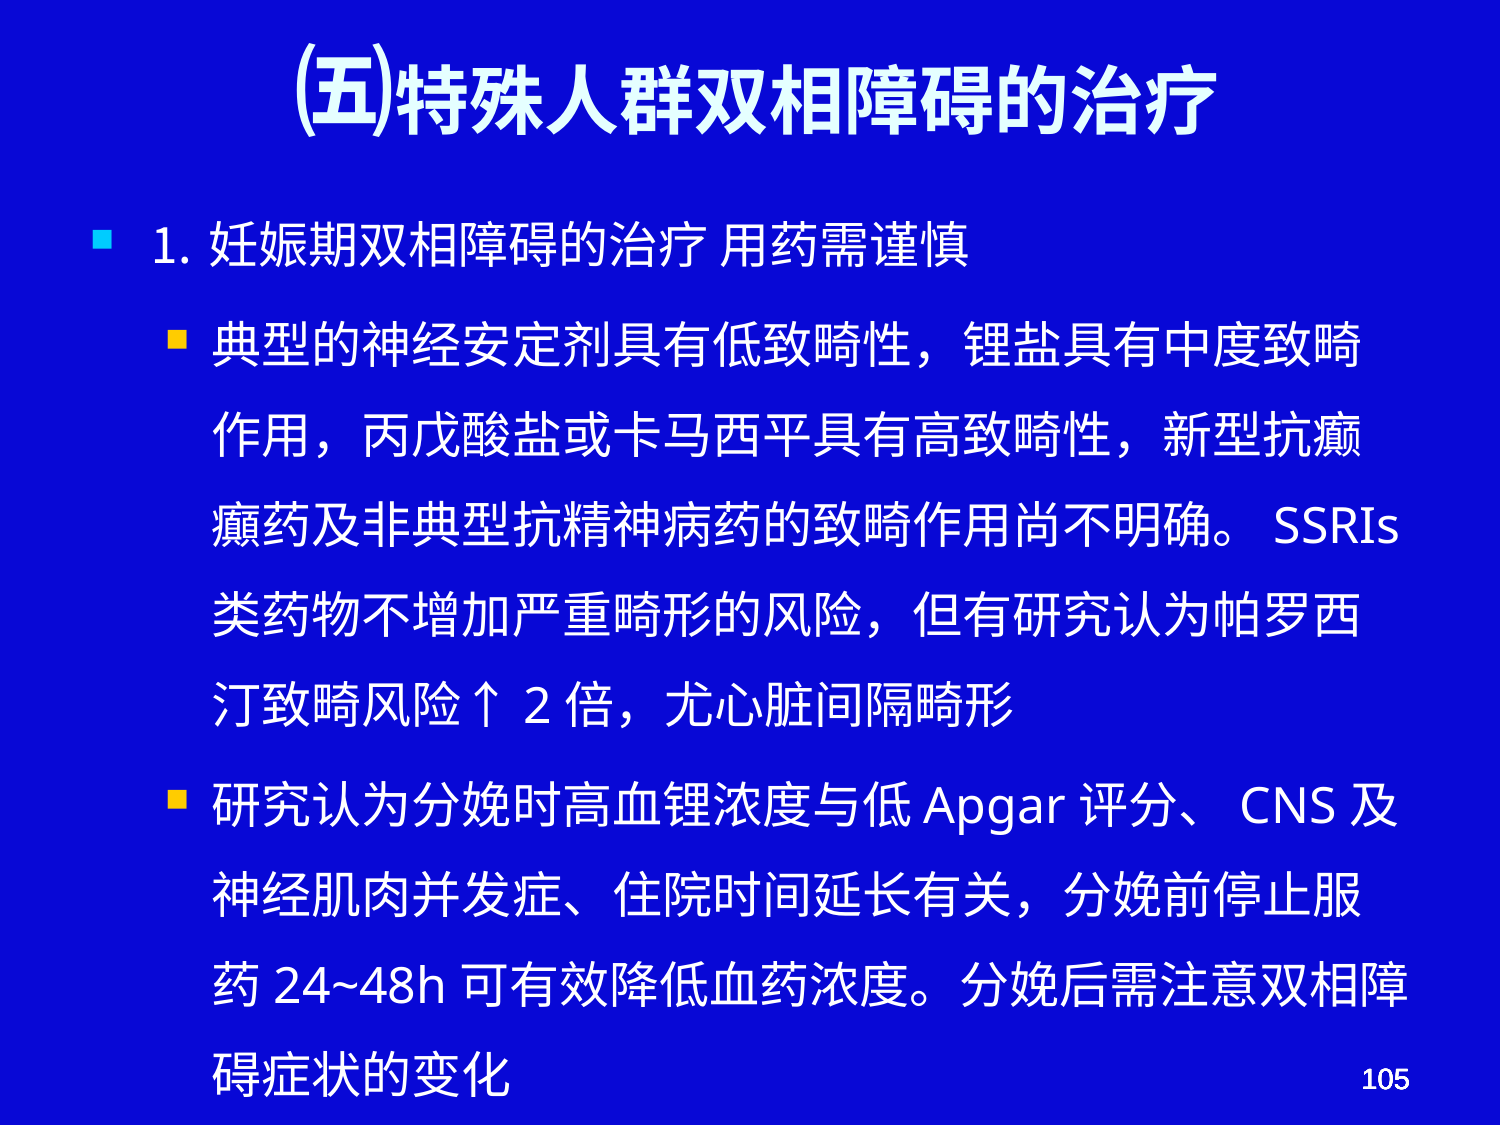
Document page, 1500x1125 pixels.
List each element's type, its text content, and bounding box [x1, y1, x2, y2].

list ⒈妊娠期双相障碍的治疗 用药需谨慎 典型的神经安定剂具有低致畸性，锂盐具有中度致畸作用，丙戊酸盐或卡马西平具有高致畸性，新型抗癫癲药及非典型抗精神病药的致畸作用尚不明确。SSRIs类药物不增加严重畸形的风险，但有研究认为帕罗西汀致畸风险↑2倍，尤心脏间隔畸形 研究认为分娩时高血锂浓度与低Apgar评分、CNS及神经肌肉并发症、住院时间延长有关，分娩前停止服药24~48h可有效降低血药浓度。分娩后需注意双相障碍症状的变化 [75, 175, 1425, 851]
text_box 105 [1074, 1024, 1425, 1103]
title ㈤特殊人群双相障碍的治疗 [82, 0, 1432, 202]
